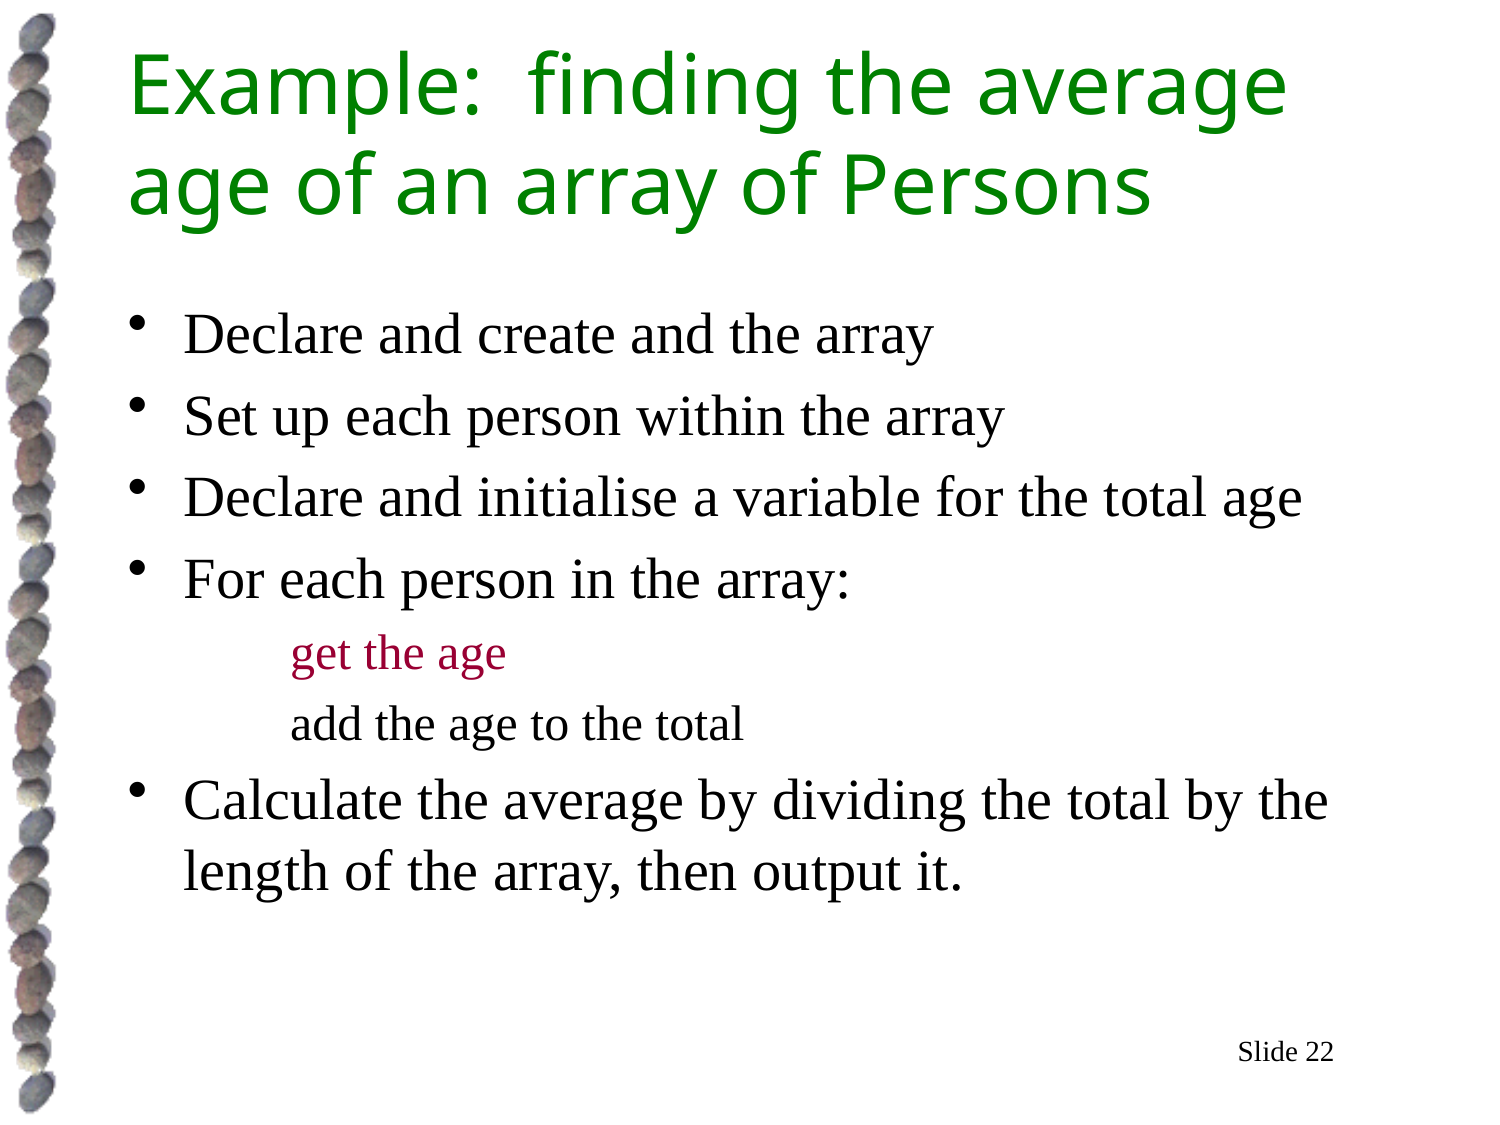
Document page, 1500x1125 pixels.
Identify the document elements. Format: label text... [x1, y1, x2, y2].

title Example: finding the average age of an array of Persons [112, 75, 1388, 188]
picture [0, 0, 65, 1125]
slide_number Slide 22 [1037, 1024, 1351, 1101]
list Declare and create and the array Set up each person within the array Declare and initialise a variable for the total age For each person in the array: get the age add the age to the total Calculate the average by dividing the total by the length of the array, then output it. [112, 287, 1388, 963]
